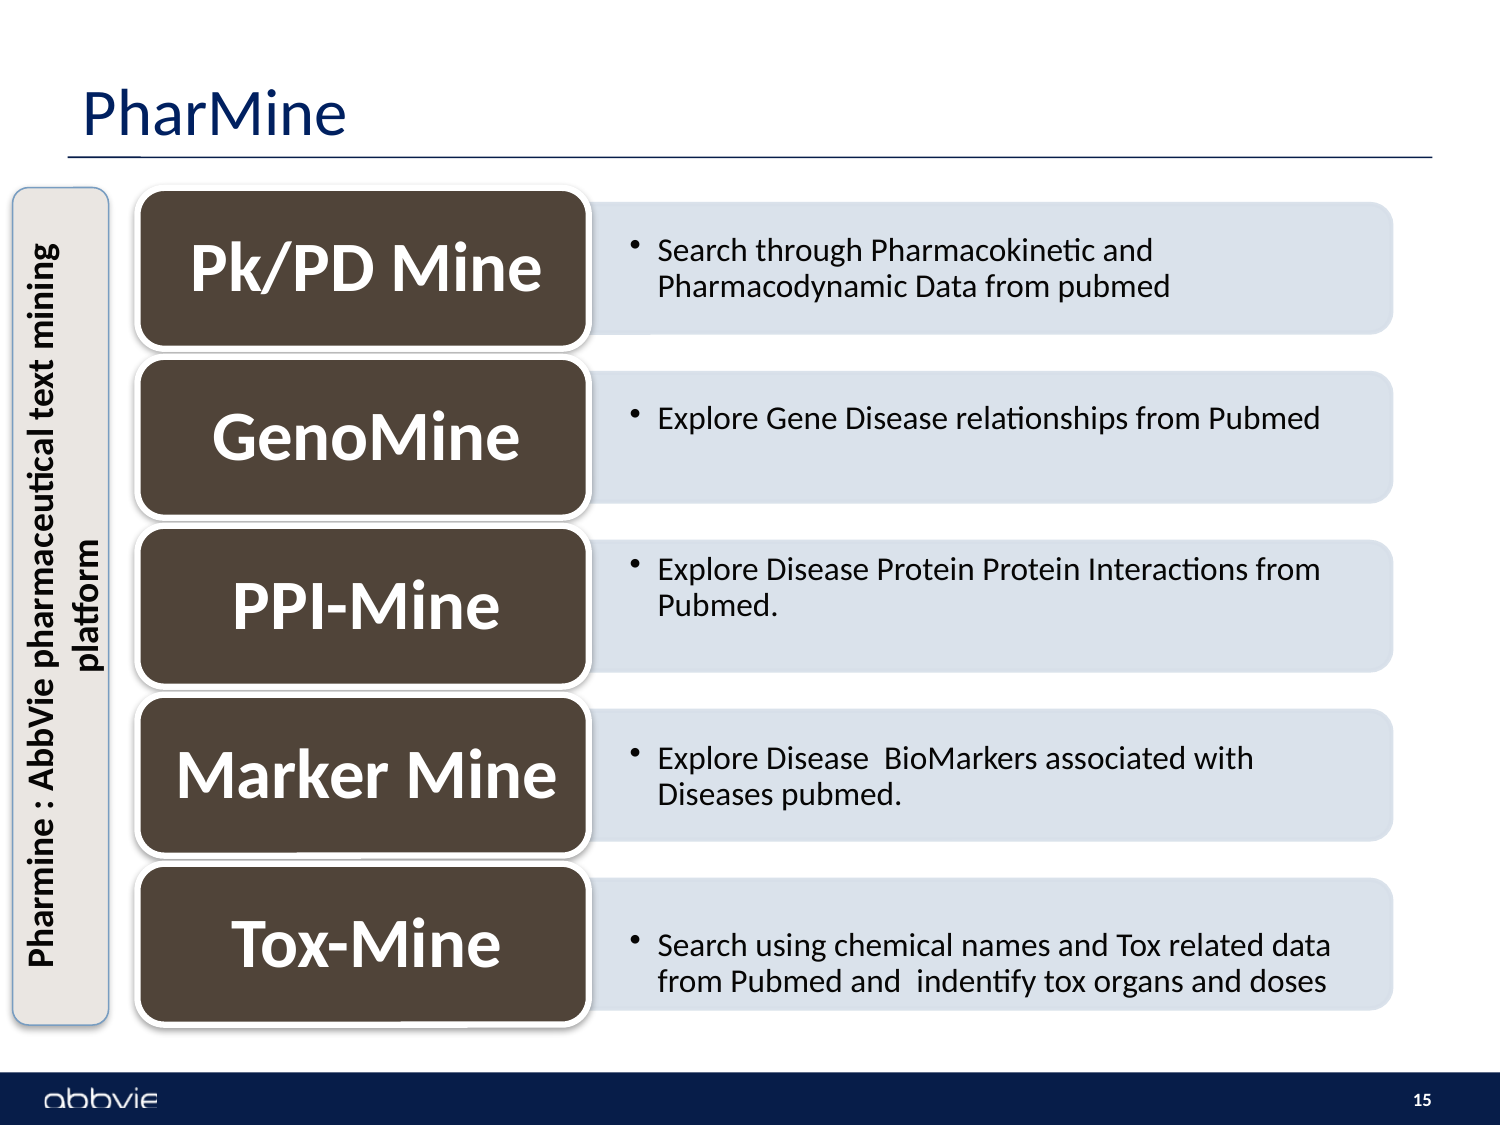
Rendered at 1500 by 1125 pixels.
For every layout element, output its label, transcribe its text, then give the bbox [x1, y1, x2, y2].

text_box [137, 187, 1392, 1026]
slide_number 15 [1391, 1083, 1432, 1114]
text_box Pharmine : AbbVie pharmaceutical text mining platform [11, 186, 110, 1026]
title PharMine [67, 37, 1433, 158]
